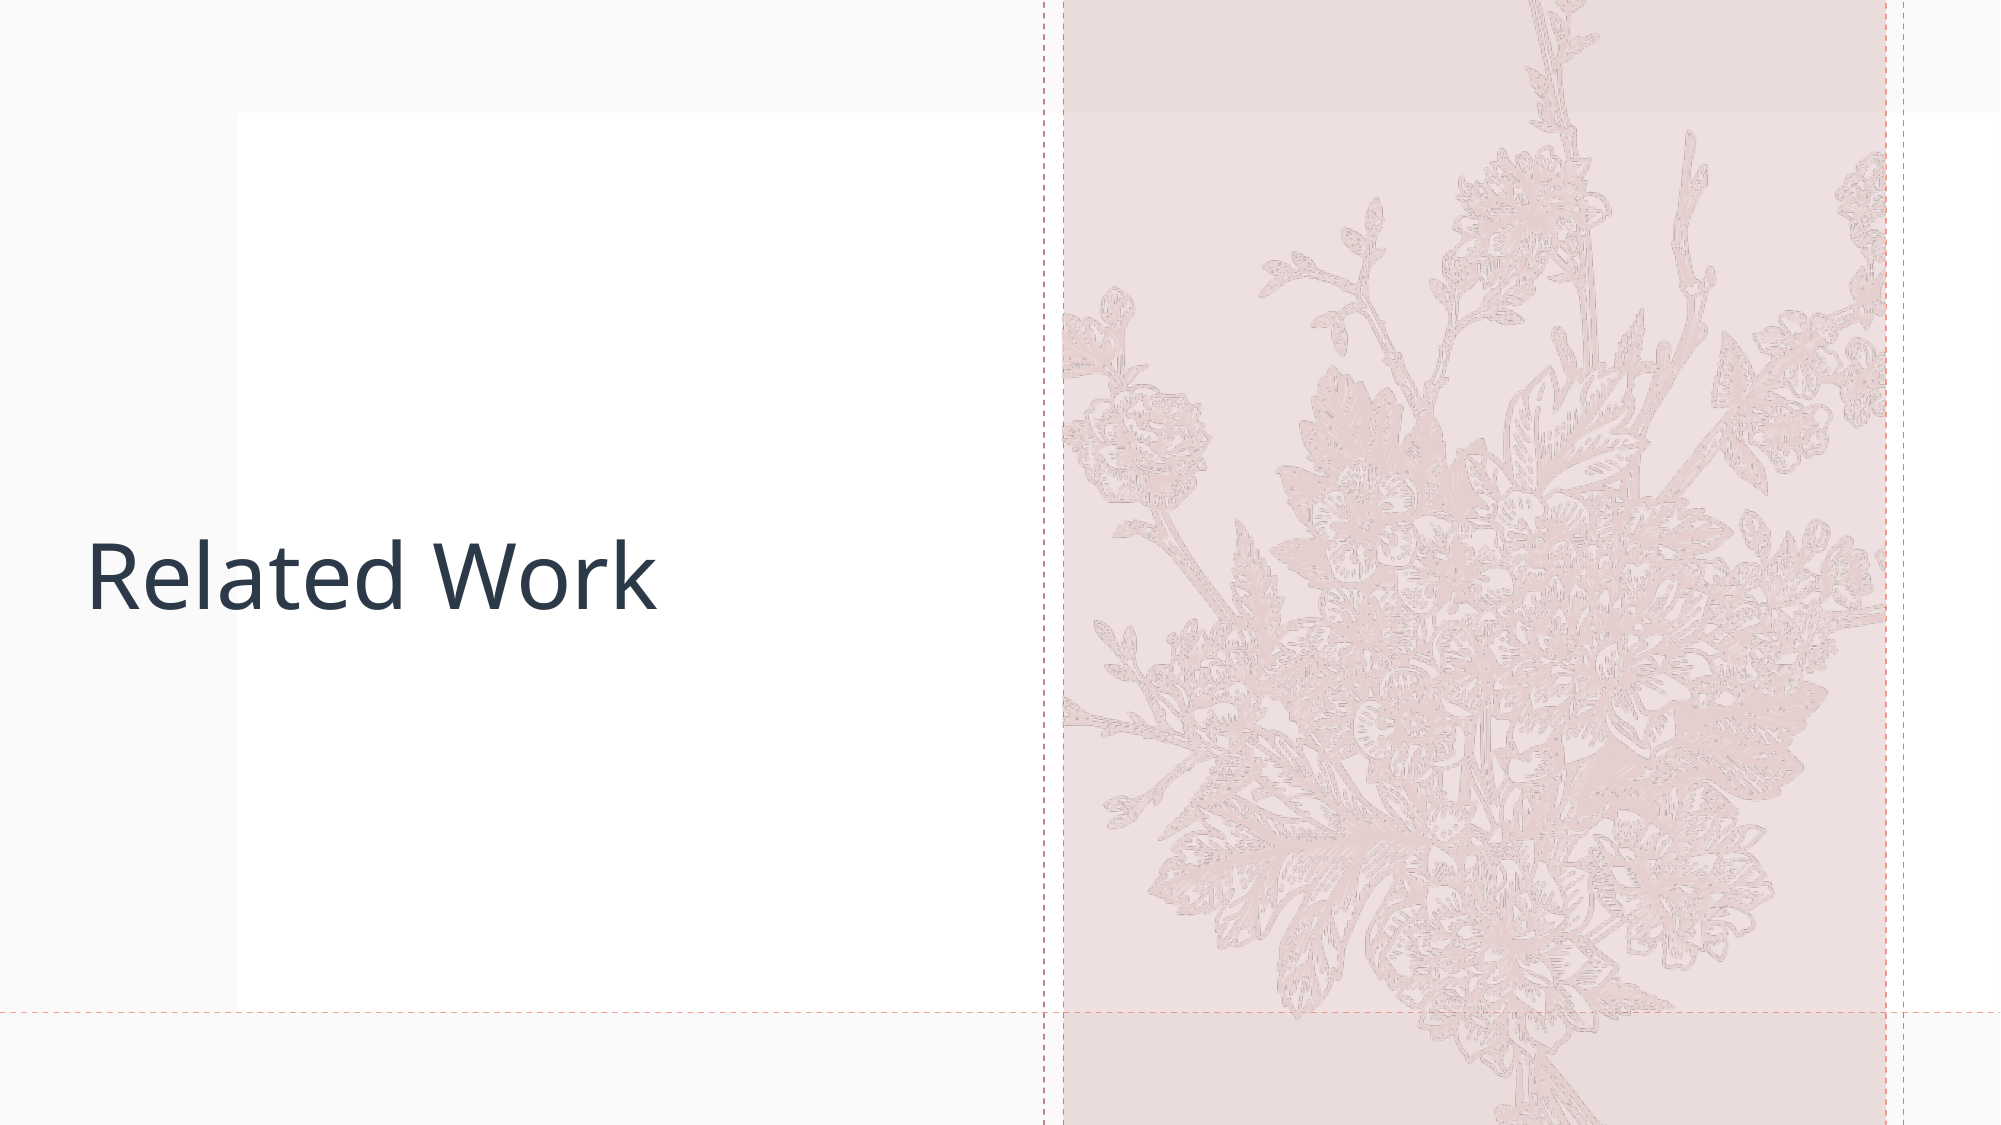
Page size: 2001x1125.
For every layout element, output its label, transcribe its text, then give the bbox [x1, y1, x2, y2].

picture [1061, 0, 1886, 1125]
title Related Work [69, 94, 996, 637]
